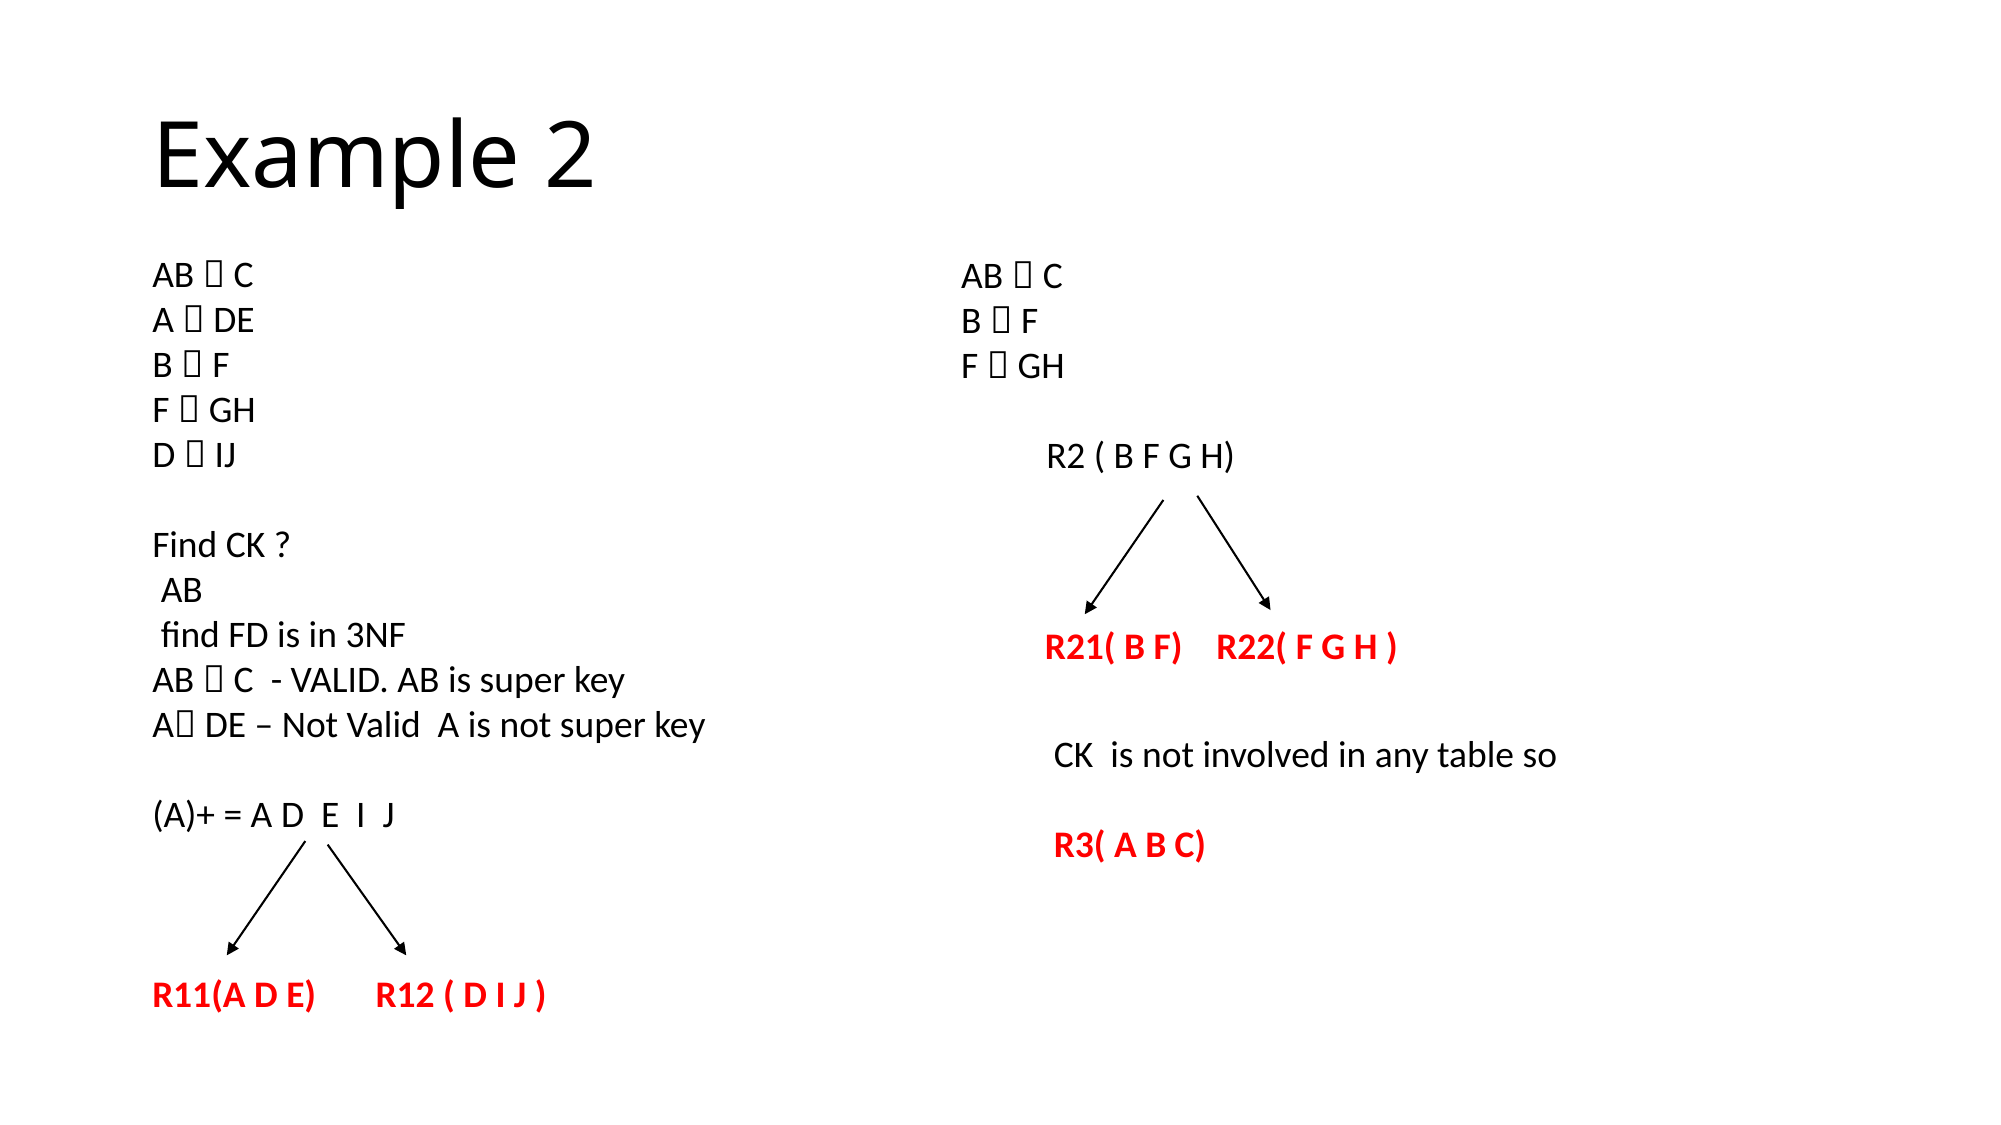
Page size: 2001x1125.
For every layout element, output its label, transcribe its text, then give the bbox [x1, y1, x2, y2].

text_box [226, 841, 306, 956]
text_box R21( B F) R22( F G H ) [1030, 614, 1433, 674]
text_box AB  C A  DE B  F F  GH D  IJ Find CK ? AB find FD is in 3NF AB  C - VALID. AB is super key A DE – Not Valid A is not super key (A)+ = A D E I J R11(A D E) R12 ( D I J ) [137, 242, 834, 1023]
text_box AB  C B  F F  GH R2 ( B F G H) [946, 243, 1643, 529]
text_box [327, 844, 407, 956]
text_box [1084, 499, 1164, 615]
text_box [1197, 495, 1271, 611]
title Example 2 [137, 59, 1863, 256]
text_box CK is not involved in any table so R3( A B C) [1039, 723, 1582, 873]
